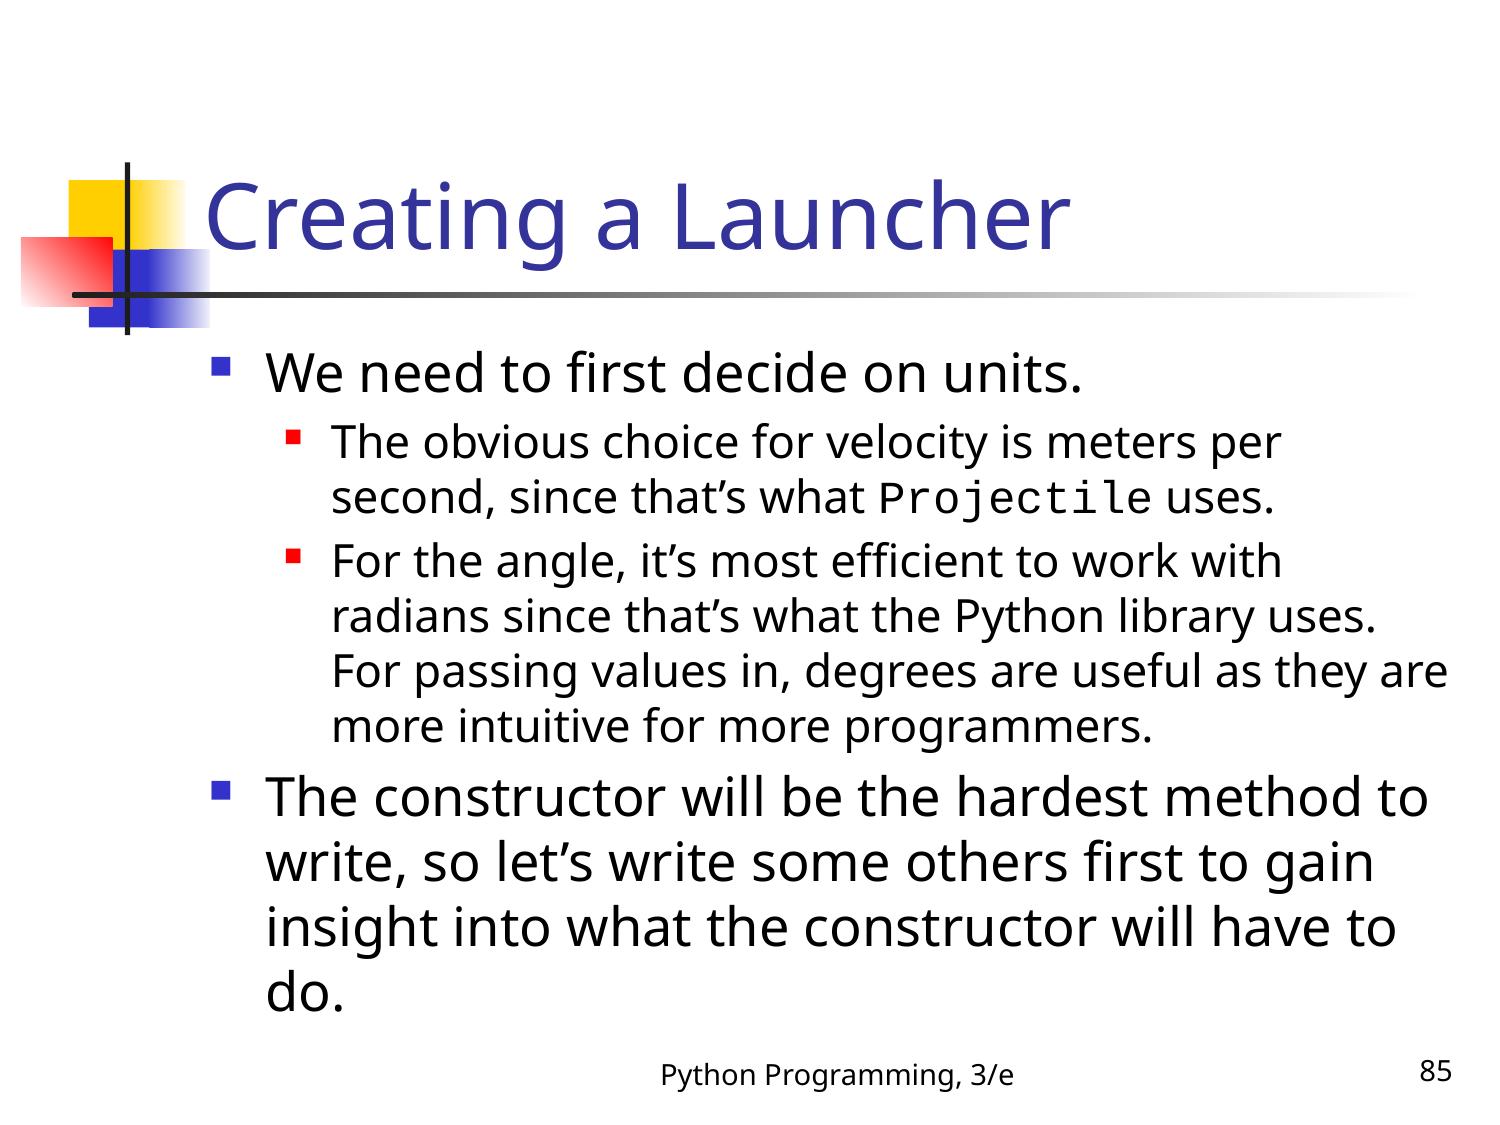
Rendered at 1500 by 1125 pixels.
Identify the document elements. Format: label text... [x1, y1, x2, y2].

list We need to first decide on units. The obvious choice for velocity is meters per second, since that’s what Projectile uses. For the angle, it’s most efficient to work with radians since that’s what the Python library uses. For passing values in, degrees are useful as they are more intuitive for more programmers. The constructor will be the hardest method to write, so let’s write some others first to gain insight into what the constructor will have to do. [193, 331, 1469, 1006]
slide_number 85 [1154, 1023, 1468, 1100]
footer Python Programming, 3/e [599, 1023, 1076, 1100]
title Creating a Launcher [188, 35, 1468, 275]
